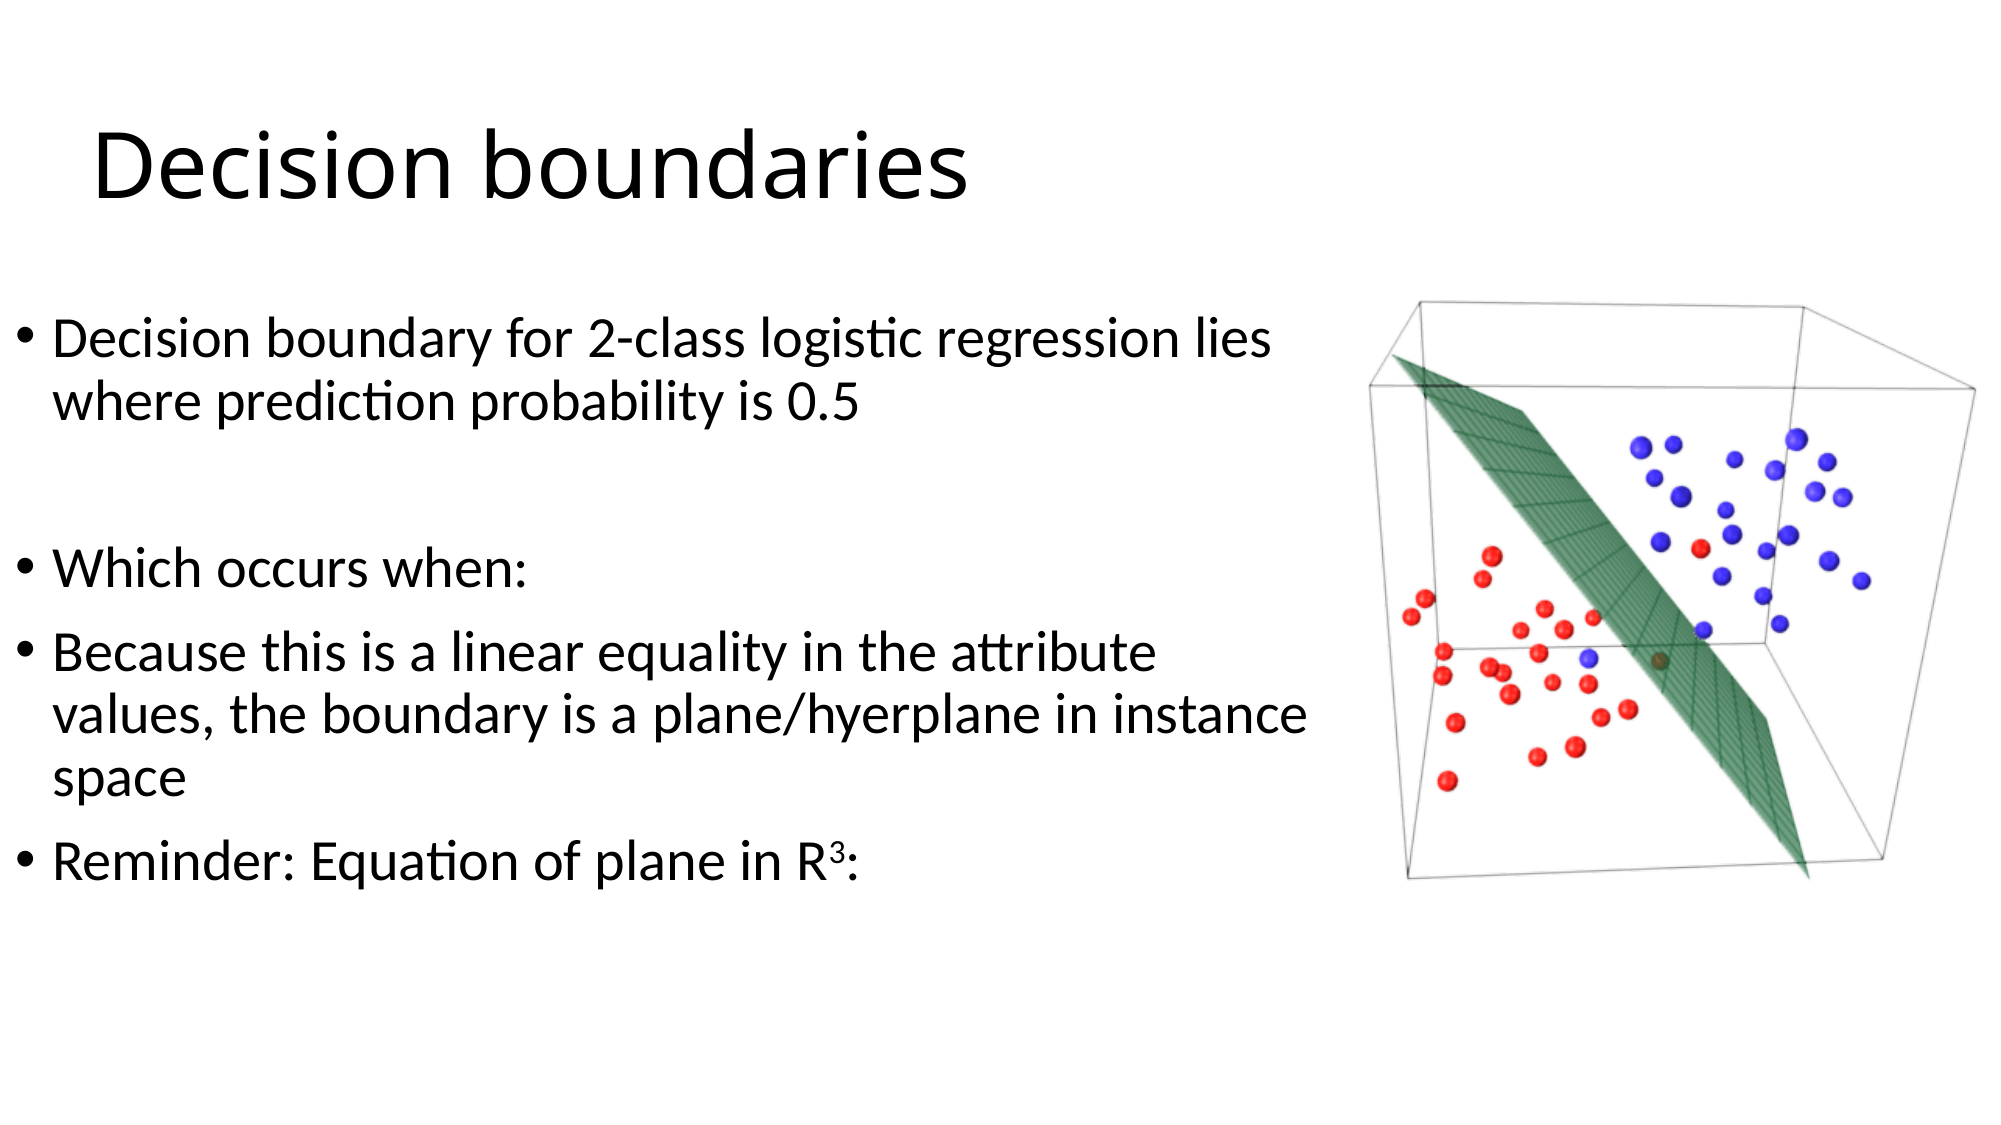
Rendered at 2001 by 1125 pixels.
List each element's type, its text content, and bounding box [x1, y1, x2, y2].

picture [1368, 299, 1978, 881]
title Decision boundaries [75, 59, 2000, 278]
